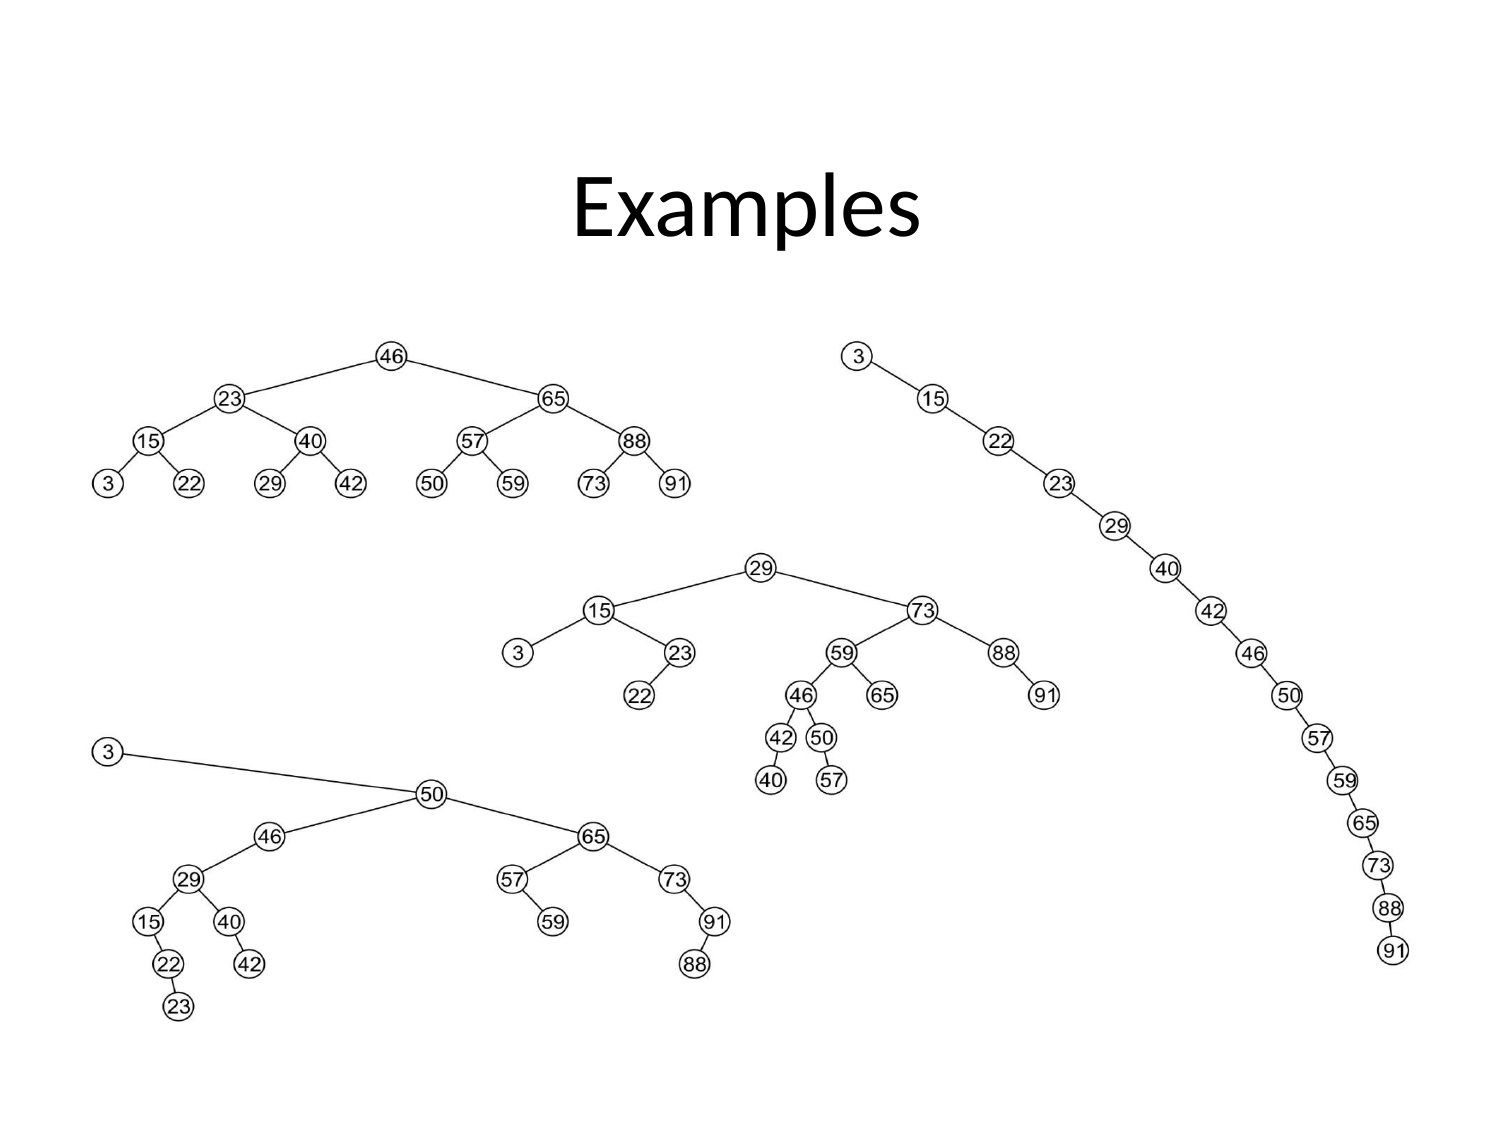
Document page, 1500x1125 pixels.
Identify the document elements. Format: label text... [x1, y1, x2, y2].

list [87, 337, 1413, 1025]
title Examples [171, 112, 1324, 288]
